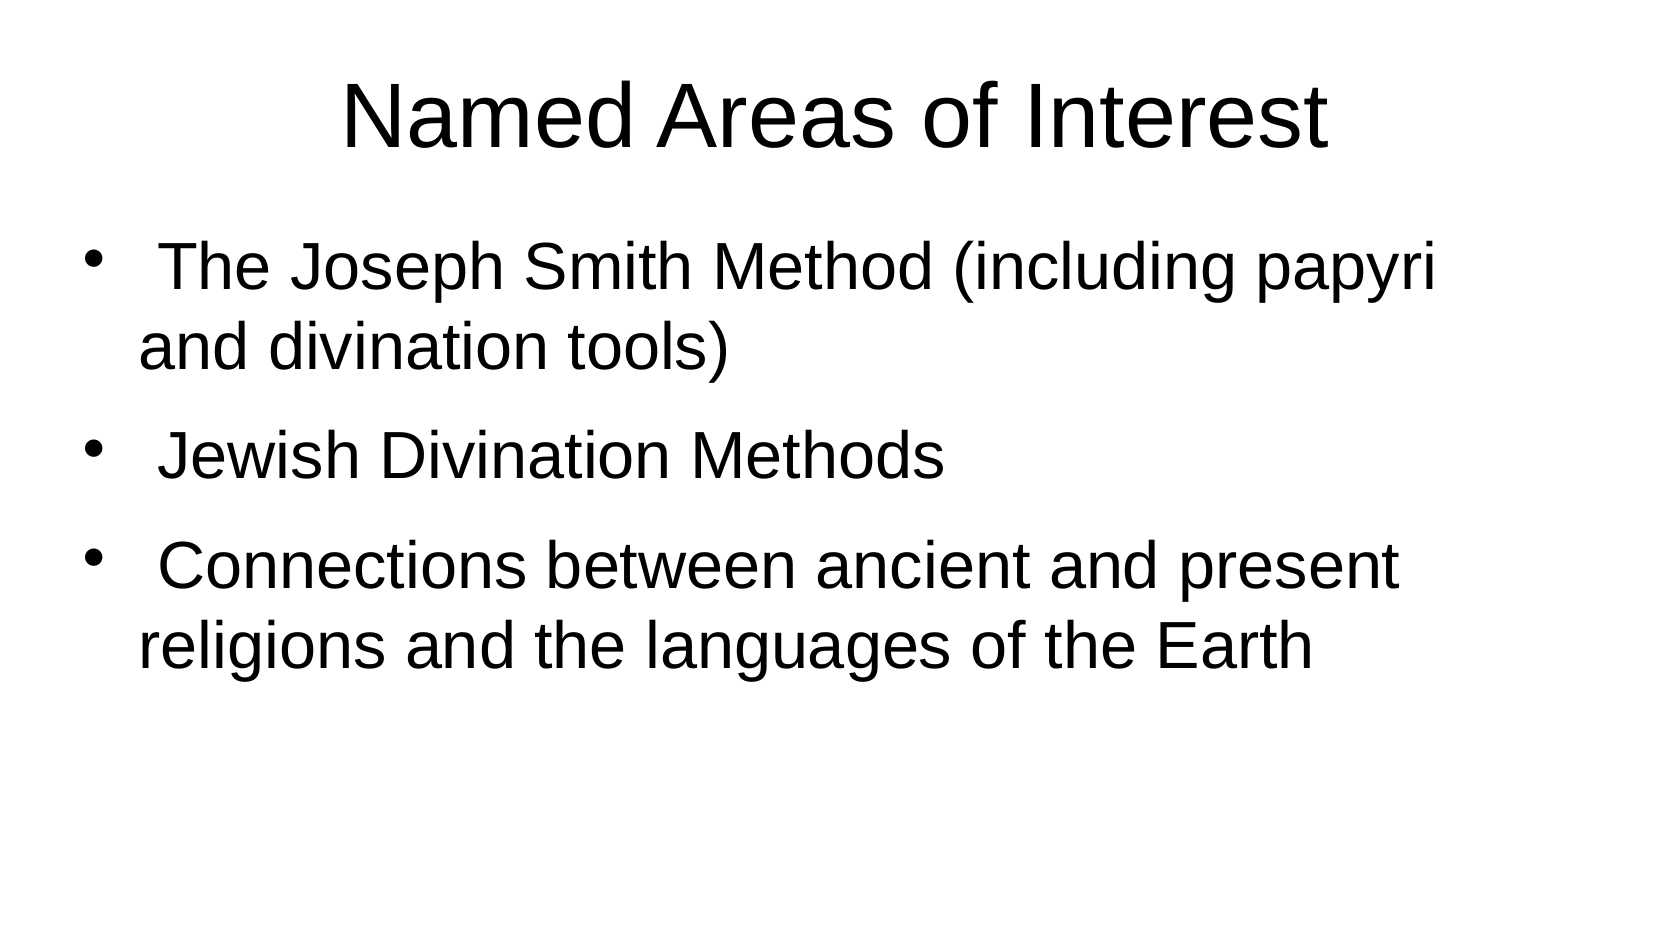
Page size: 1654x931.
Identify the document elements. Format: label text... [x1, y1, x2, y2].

text_box Named Areas of Interest [82, 55, 1564, 166]
text_box The Joseph Smith Method (including papyri and divination tools) Jewish Divination Methods Connections between ancient and present religions and the languages of the Earth [82, 217, 1564, 750]
